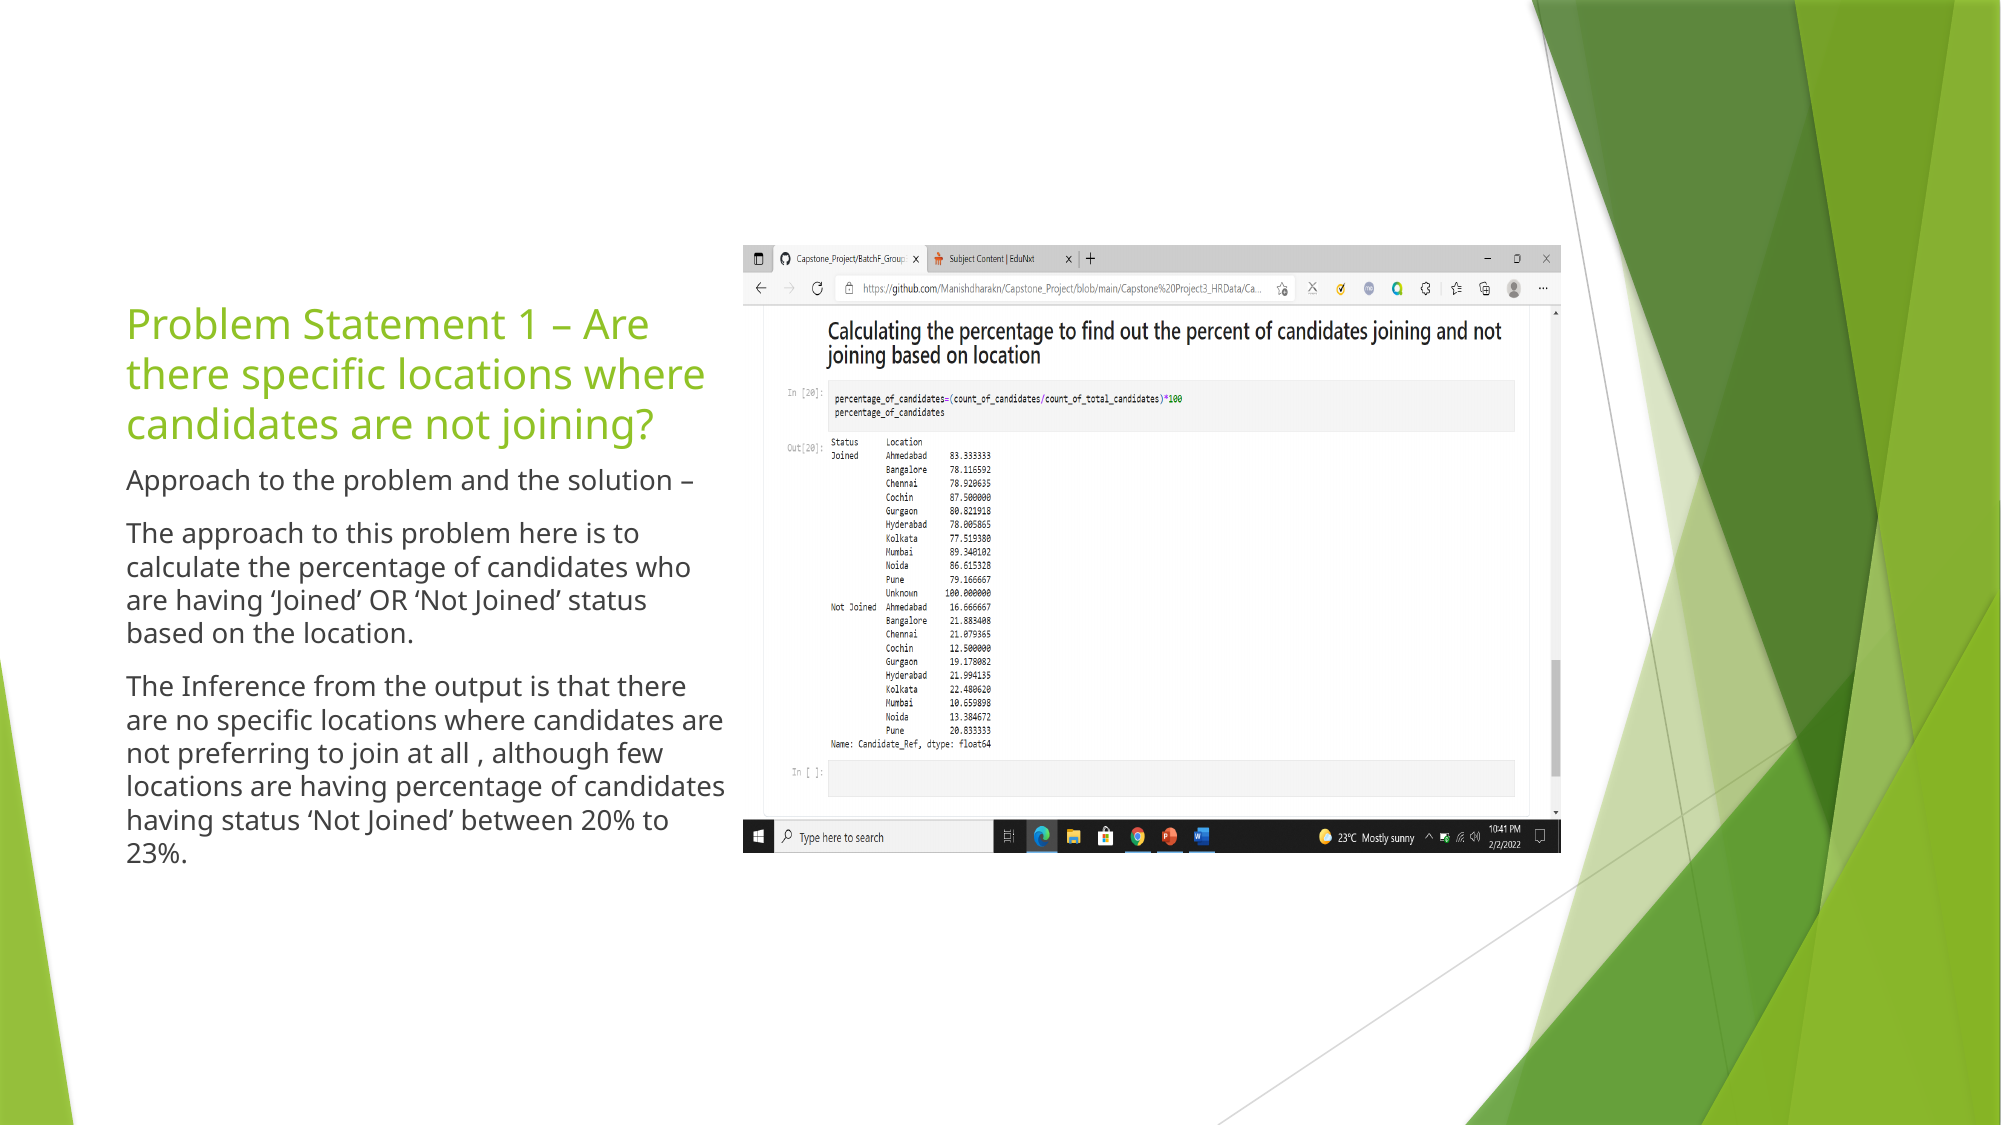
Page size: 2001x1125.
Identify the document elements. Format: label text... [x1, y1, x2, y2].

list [742, 244, 1562, 853]
list Approach to the problem and the solution – The approach to this problem here is to calculate the percentage of candidates who are having ‘Joined’ OR ‘Not Joined’ status based on the location. The Inference from the output is that there are no specific locations where candidates are not preferring to join at all , although few locations are having percentage of candidates having status ‘Not Joined’ between 20% to 23%. [111, 455, 744, 880]
title Problem Statement 1 – Are there specific locations where candidates are not joining? [111, 245, 742, 455]
